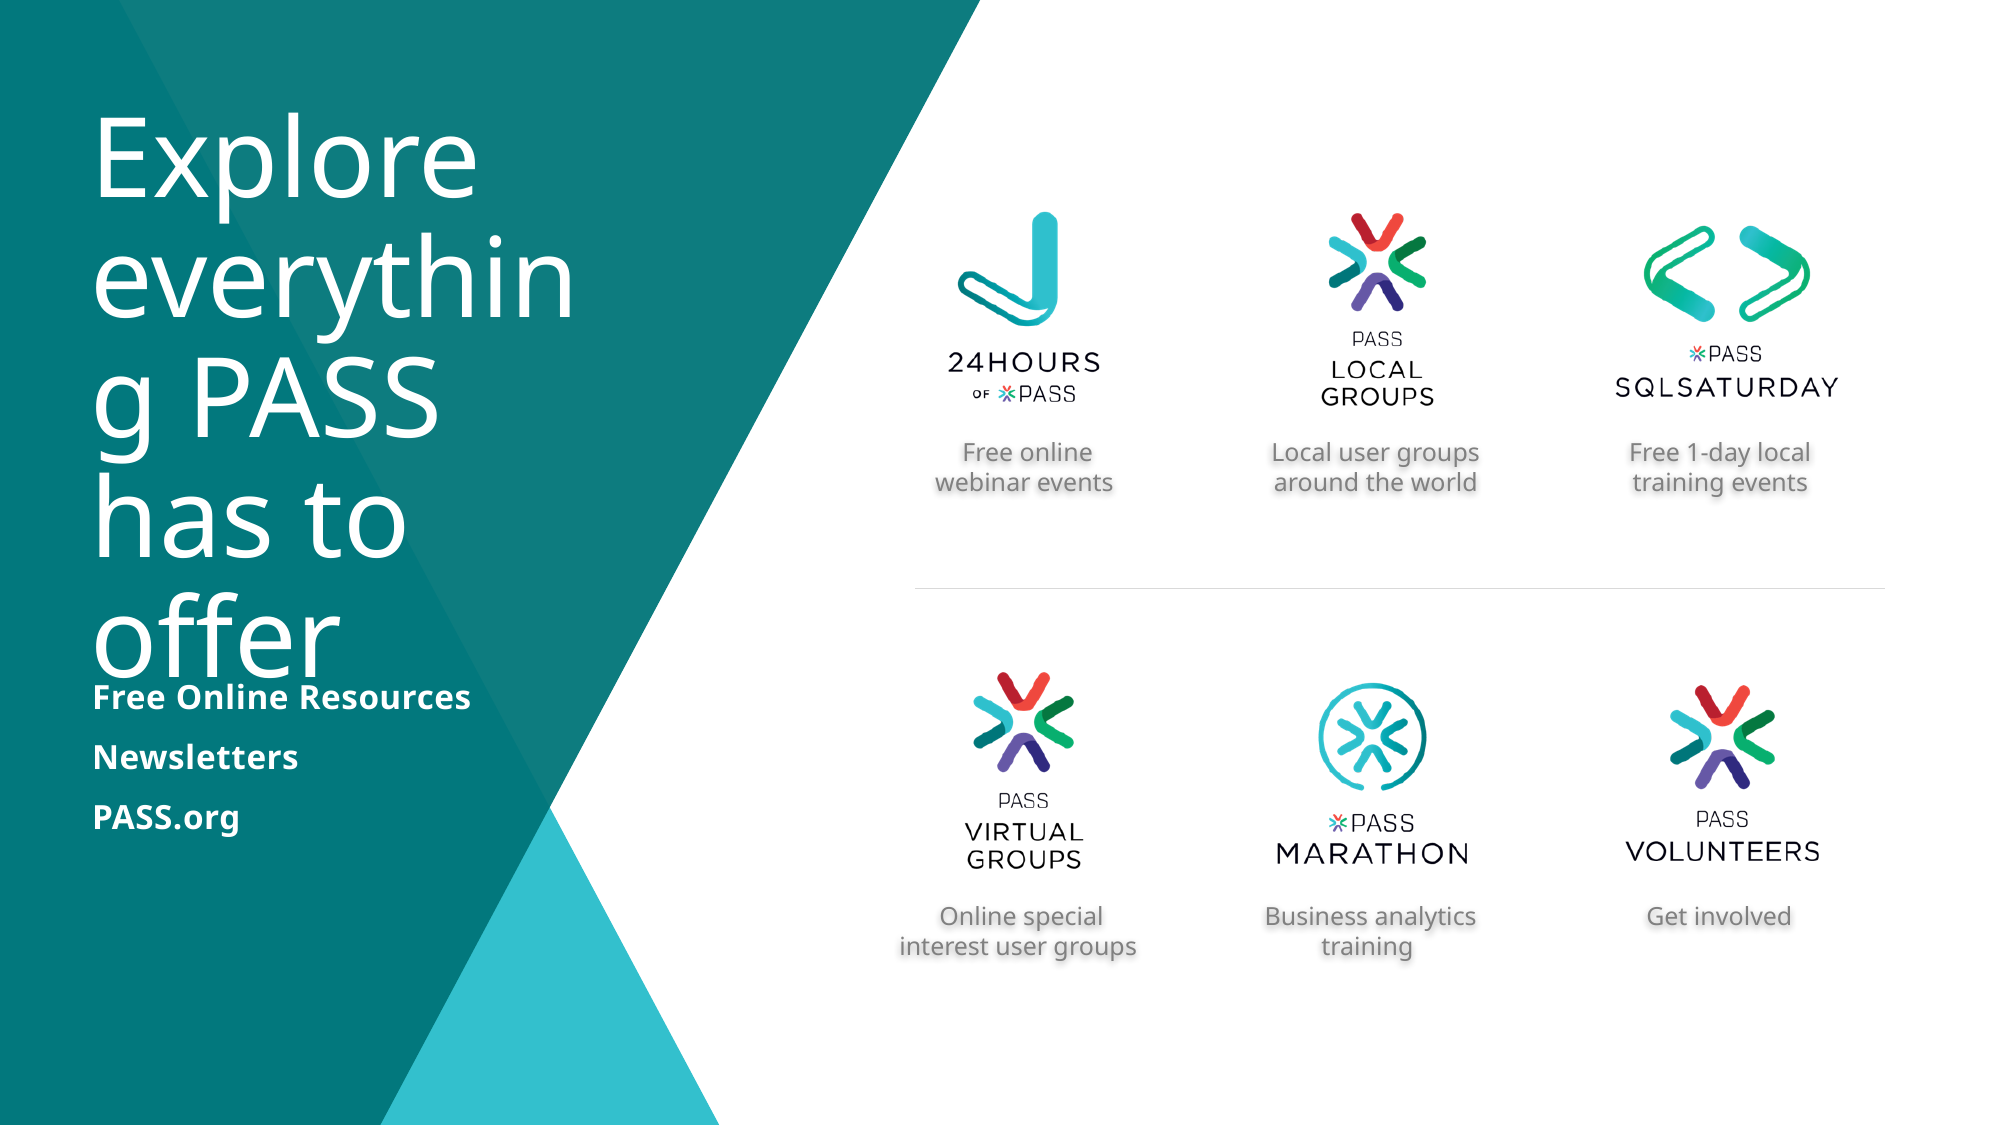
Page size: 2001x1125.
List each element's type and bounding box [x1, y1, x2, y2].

picture [1235, 636, 1509, 910]
picture [1625, 685, 1819, 861]
picture [879, 625, 1168, 915]
picture [1235, 167, 1519, 451]
picture [1587, 172, 1866, 451]
picture [899, 185, 1148, 434]
